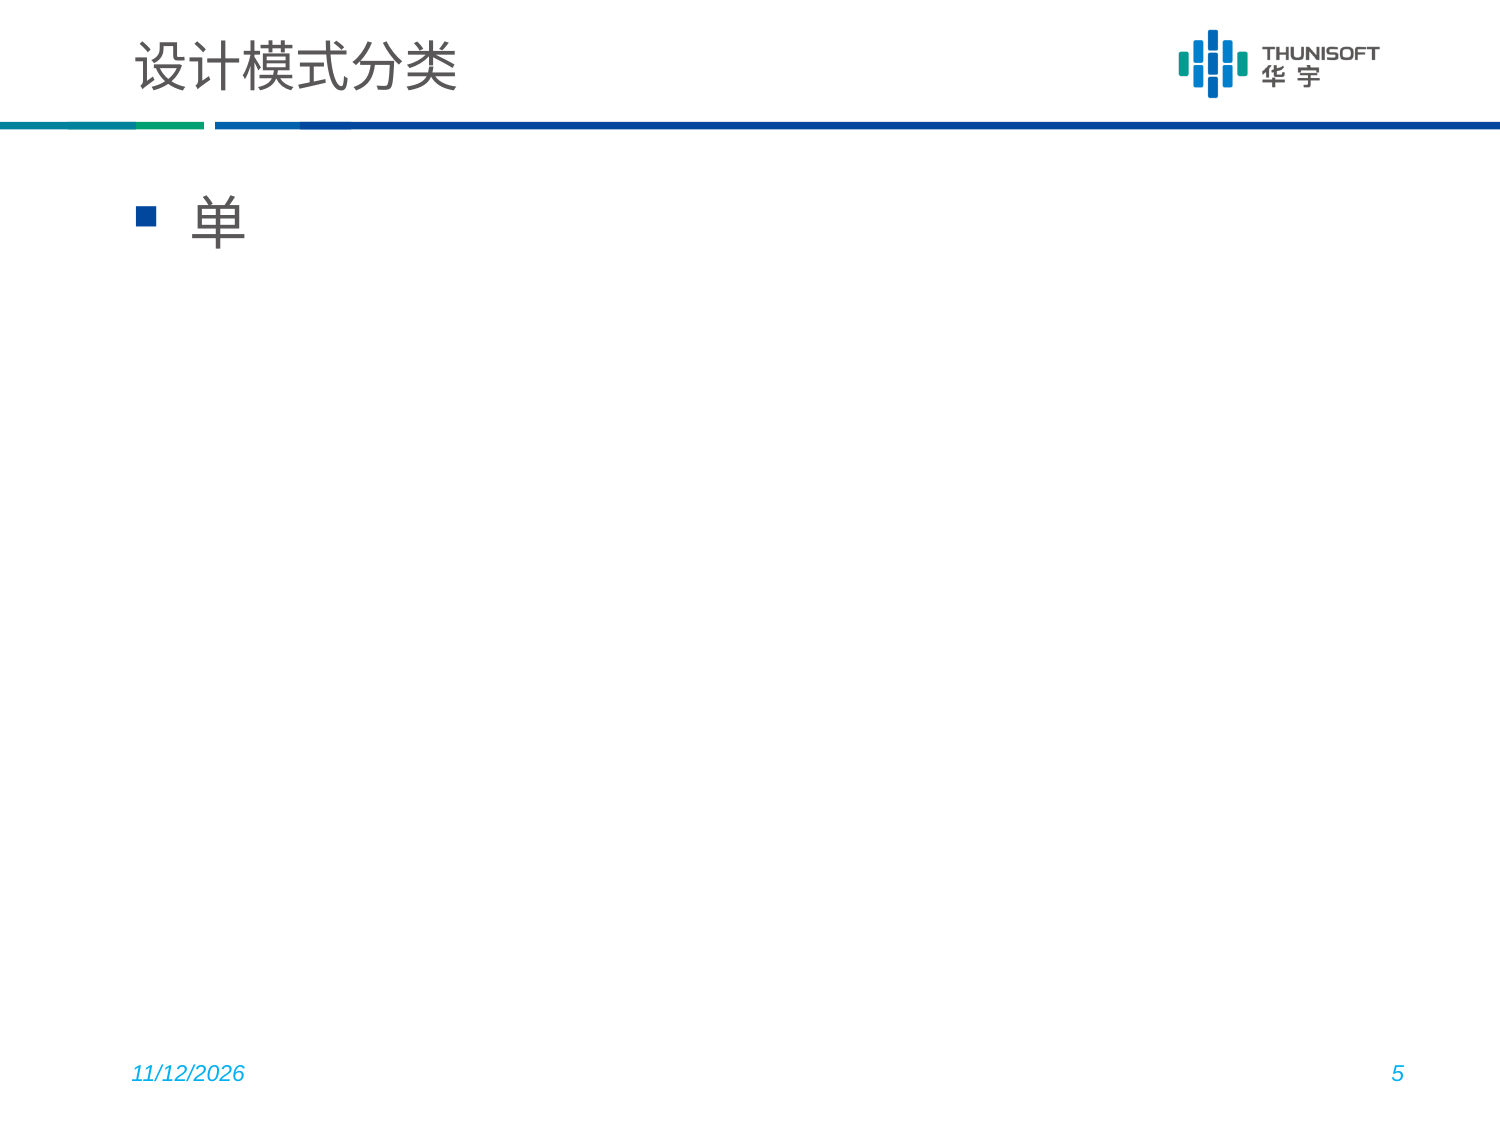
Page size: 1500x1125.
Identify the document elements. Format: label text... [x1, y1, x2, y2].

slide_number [116, 1042, 467, 1103]
slide_number 5 [1068, 1042, 1419, 1103]
list 单 [118, 160, 1406, 1035]
picture [1170, 22, 1388, 105]
title 设计模式分类 [118, 24, 1016, 106]
